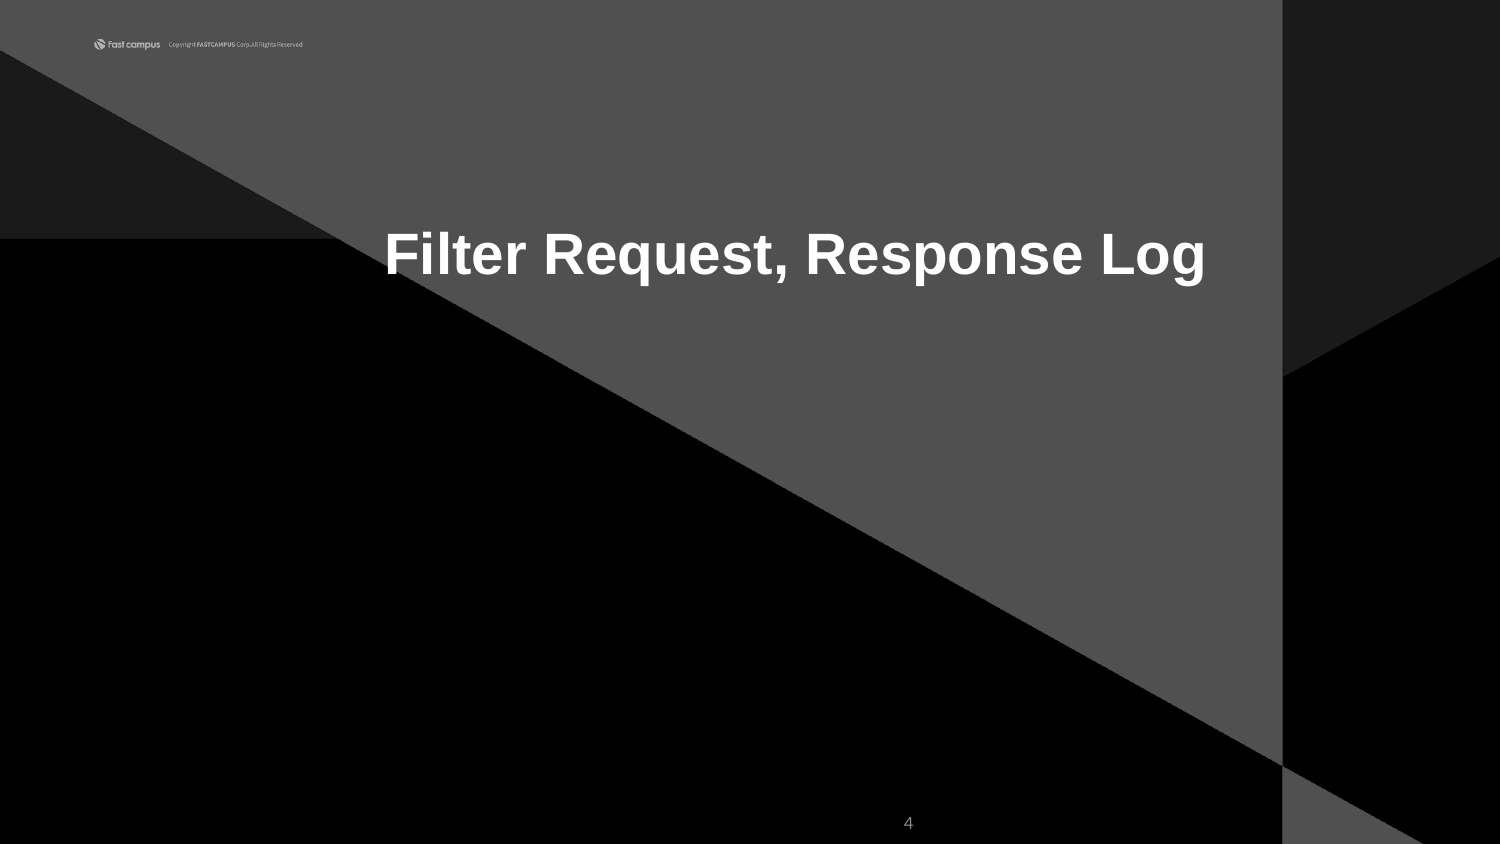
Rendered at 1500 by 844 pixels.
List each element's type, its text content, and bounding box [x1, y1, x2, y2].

picture [0, 0, 1500, 844]
slide_number ‹#› [581, 799, 919, 844]
text_box Filter Request, Response Log [148, 226, 1227, 373]
